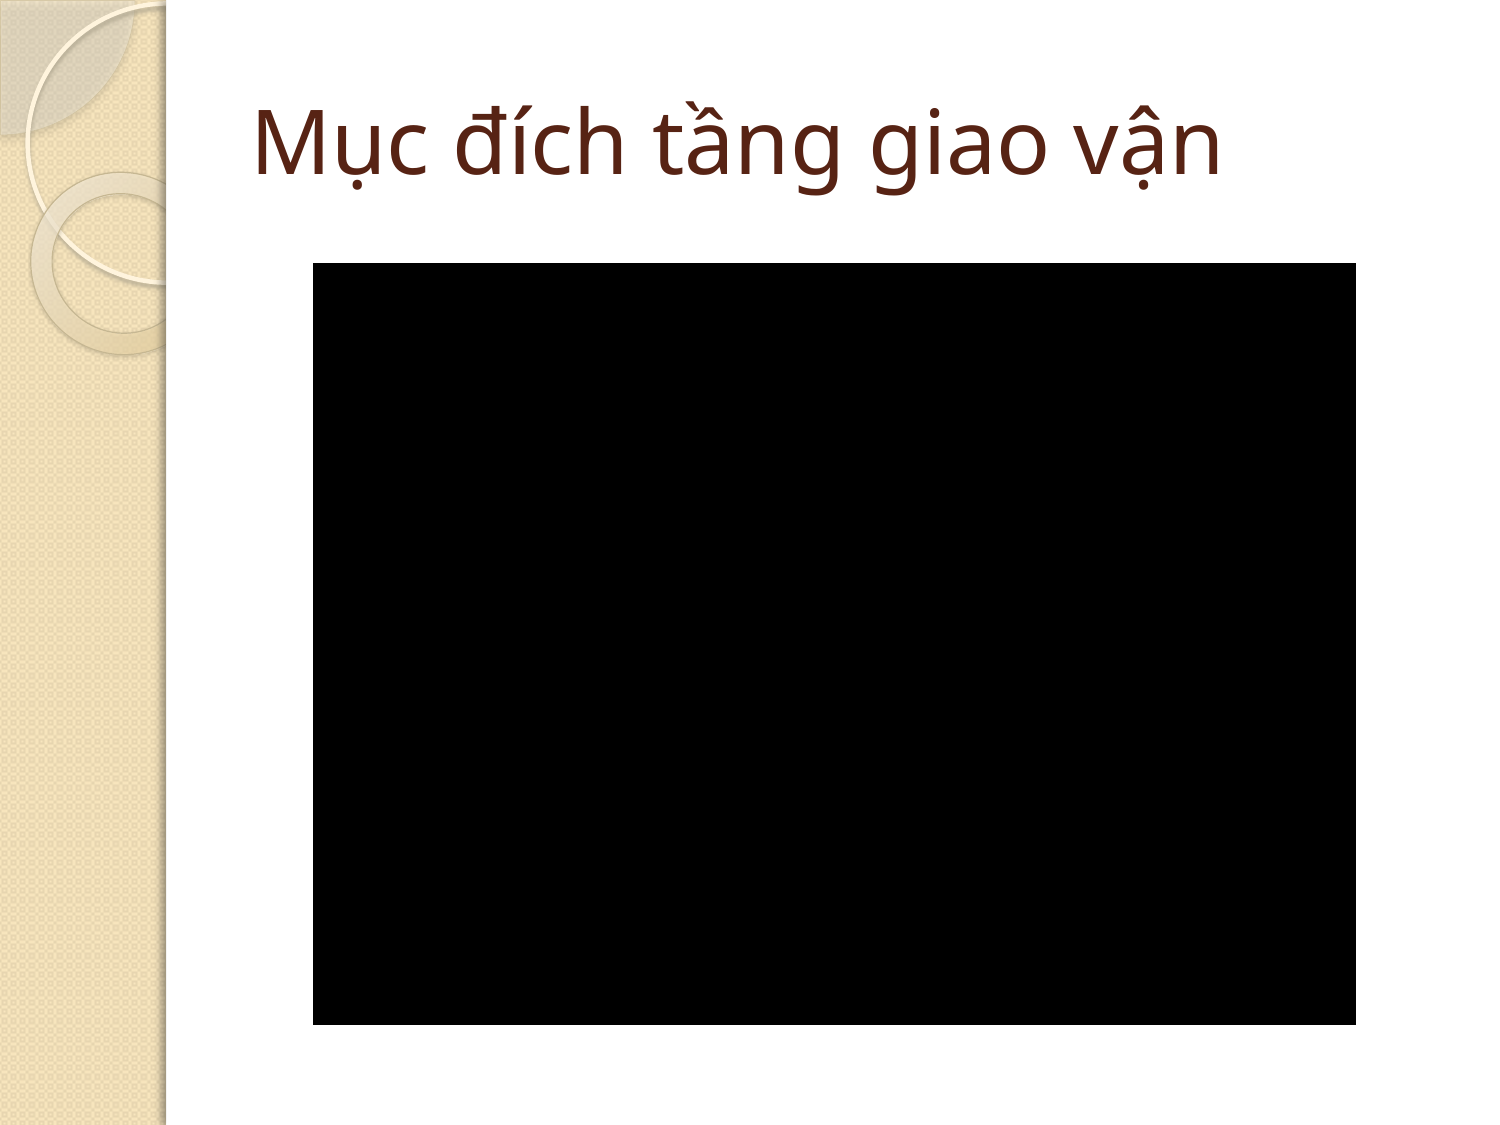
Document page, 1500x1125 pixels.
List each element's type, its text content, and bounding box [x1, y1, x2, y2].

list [312, 262, 1357, 1026]
title Mục đích tầng giao vận [235, 45, 1466, 233]
